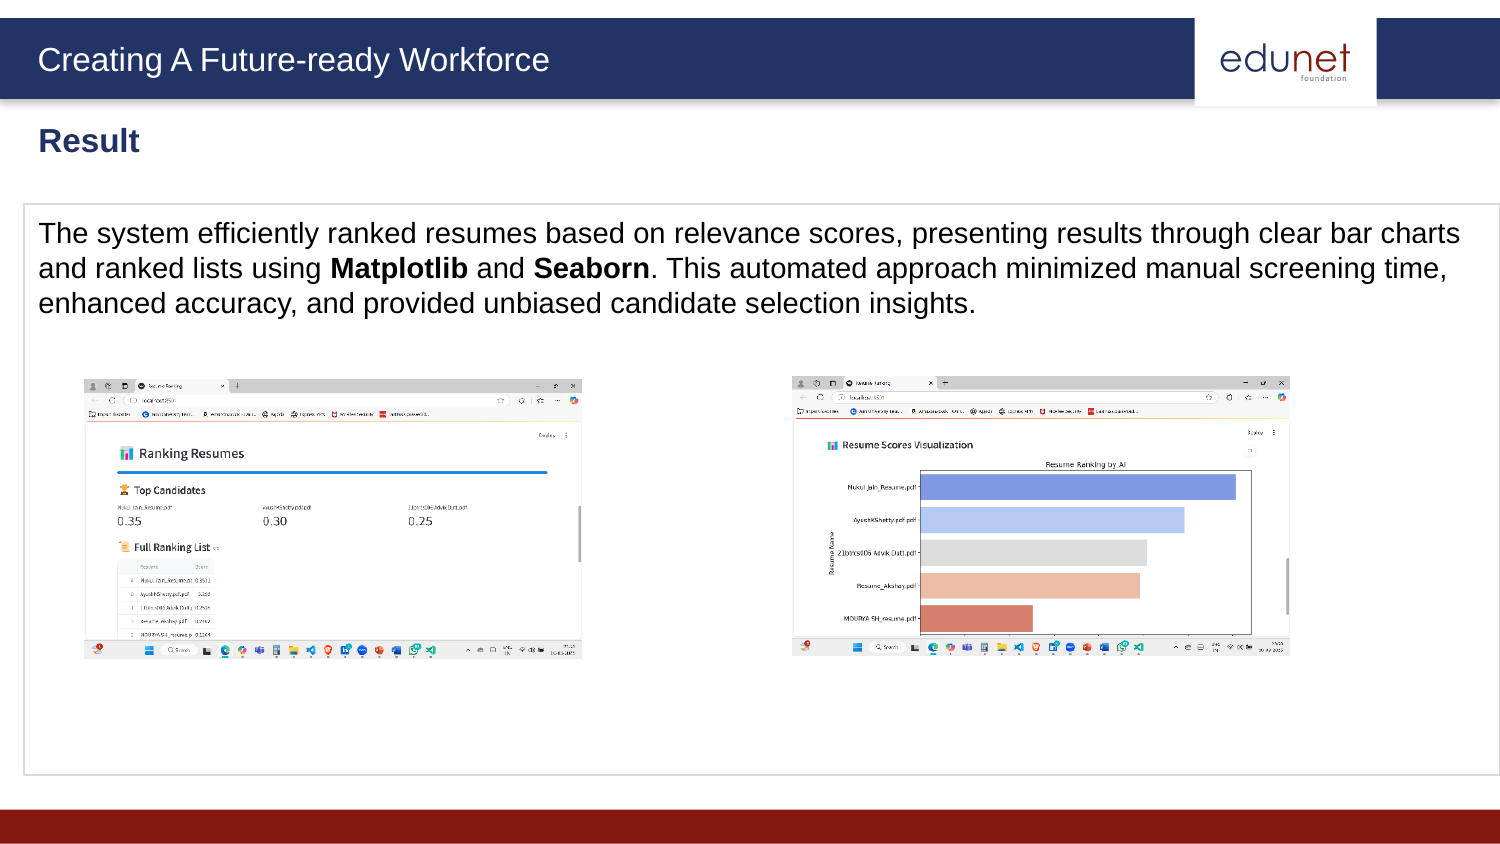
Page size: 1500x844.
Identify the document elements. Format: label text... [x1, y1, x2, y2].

picture [84, 378, 583, 660]
text_box [21, 202, 1500, 777]
text_box The system efficiently ranked resumes based on relevance scores, presenting results through clear bar charts and ranked lists using Matplotlib and Seaborn. This automated approach minimized manual screening time, enhanced accuracy, and provided unbiased candidate selection insights. [23, 206, 1500, 327]
picture [1215, 38, 1356, 86]
picture [792, 375, 1290, 656]
text_box Result [23, 112, 750, 167]
